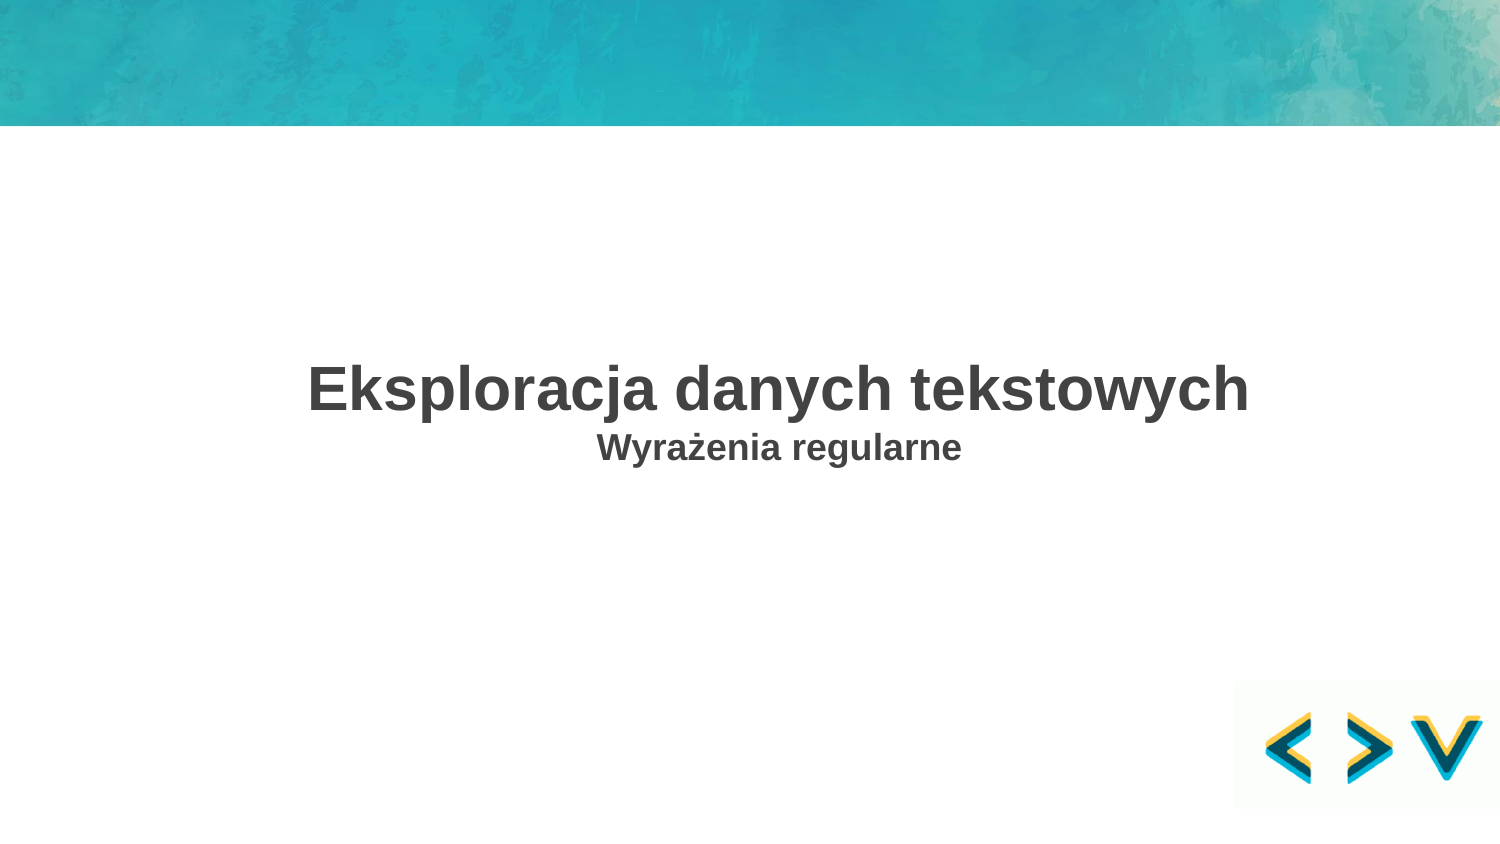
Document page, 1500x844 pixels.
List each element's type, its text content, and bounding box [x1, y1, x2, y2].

picture [0, 0, 1500, 844]
text_box Eksploracja danych tekstowych Wyrażenia regularne [142, 368, 1417, 483]
